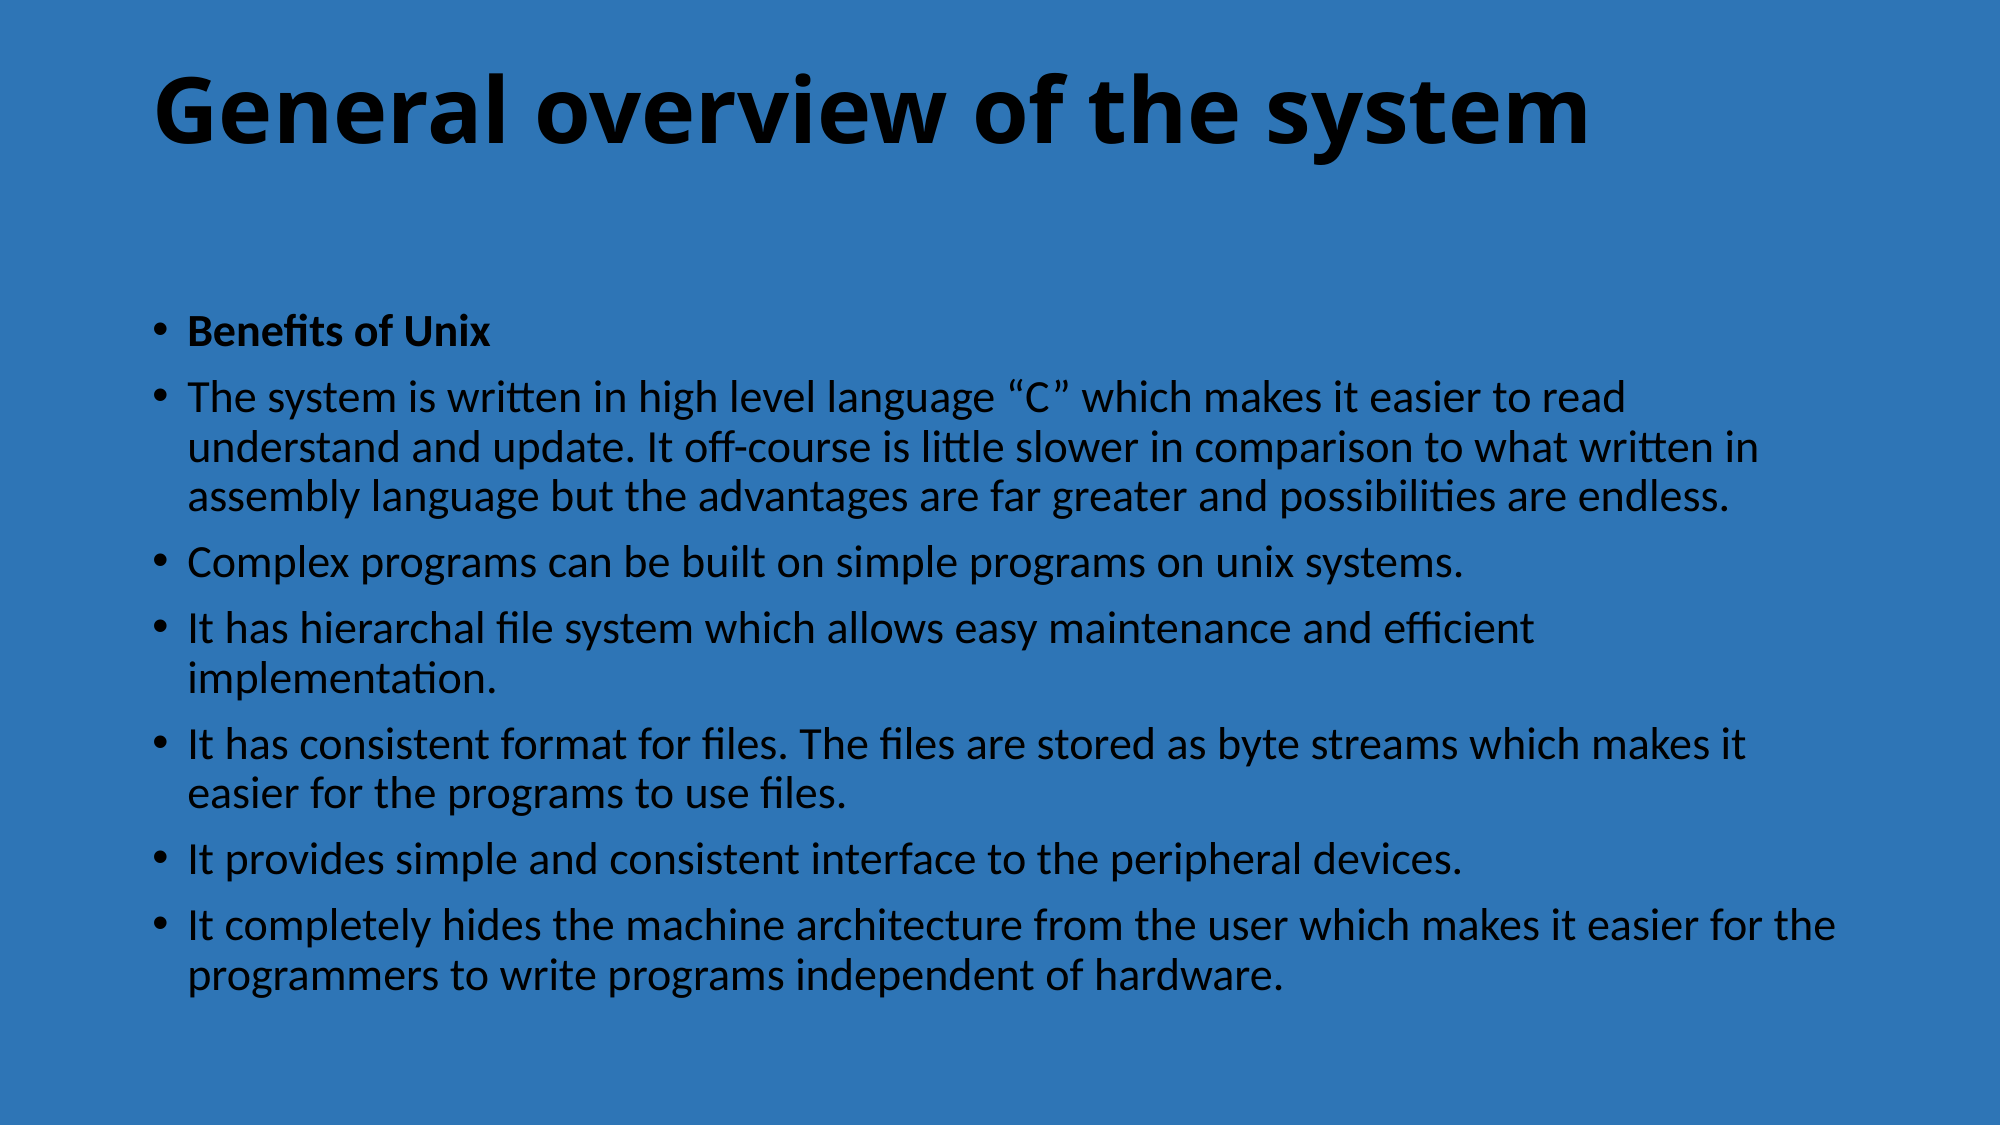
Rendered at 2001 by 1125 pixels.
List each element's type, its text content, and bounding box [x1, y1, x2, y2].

list Benefits of Unix The system is written in high level language “C” which makes it easier to read understand and update. It off-course is little slower in comparison to what written in assembly language but the advantages are far greater and possibilities are endless. Complex programs can be built on simple programs on unix systems. It has hierarchal file system which allows easy maintenance and efficient implementation. It has consistent format for files. The files are stored as byte streams which makes it easier for the programs to use files. It provides simple and consistent interface to the peripheral devices. It completely hides the machine architecture from the user which makes it easier for the programmers to write programs independent of hardware. [137, 299, 1863, 1014]
title General overview of the system [137, 59, 1863, 278]
